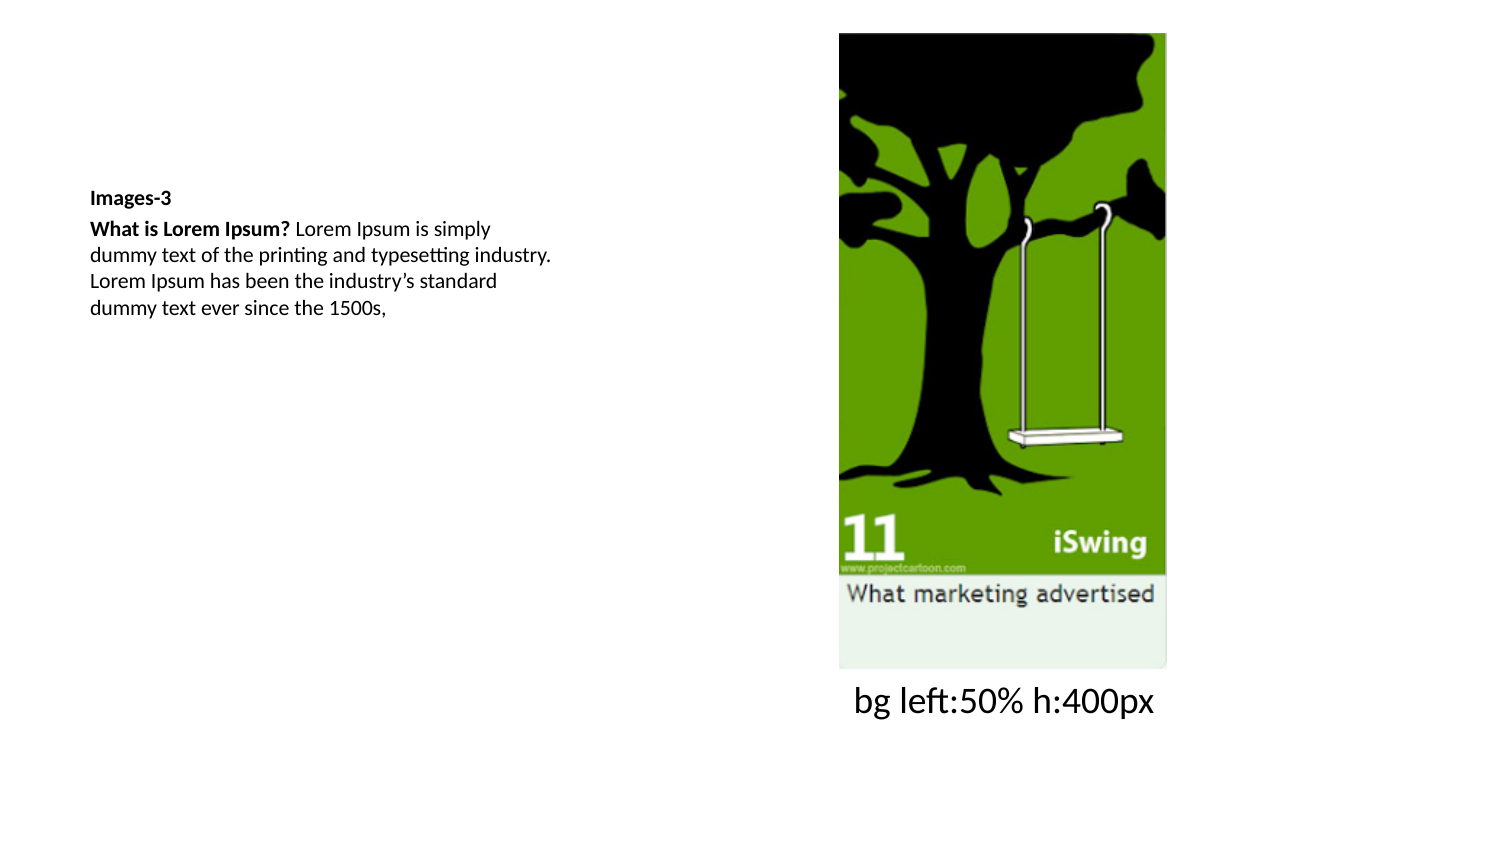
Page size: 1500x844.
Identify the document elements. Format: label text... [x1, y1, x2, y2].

list Images-3 What is Lorem Ipsum? Lorem Ipsum is simply dummy text of the printing and typesetting industry. Lorem Ipsum has been the industry’s standard dummy text ever since the 1500s, [75, 176, 569, 754]
text_box bg left:50% h:400px [585, 668, 1423, 753]
picture [839, 32, 1167, 669]
